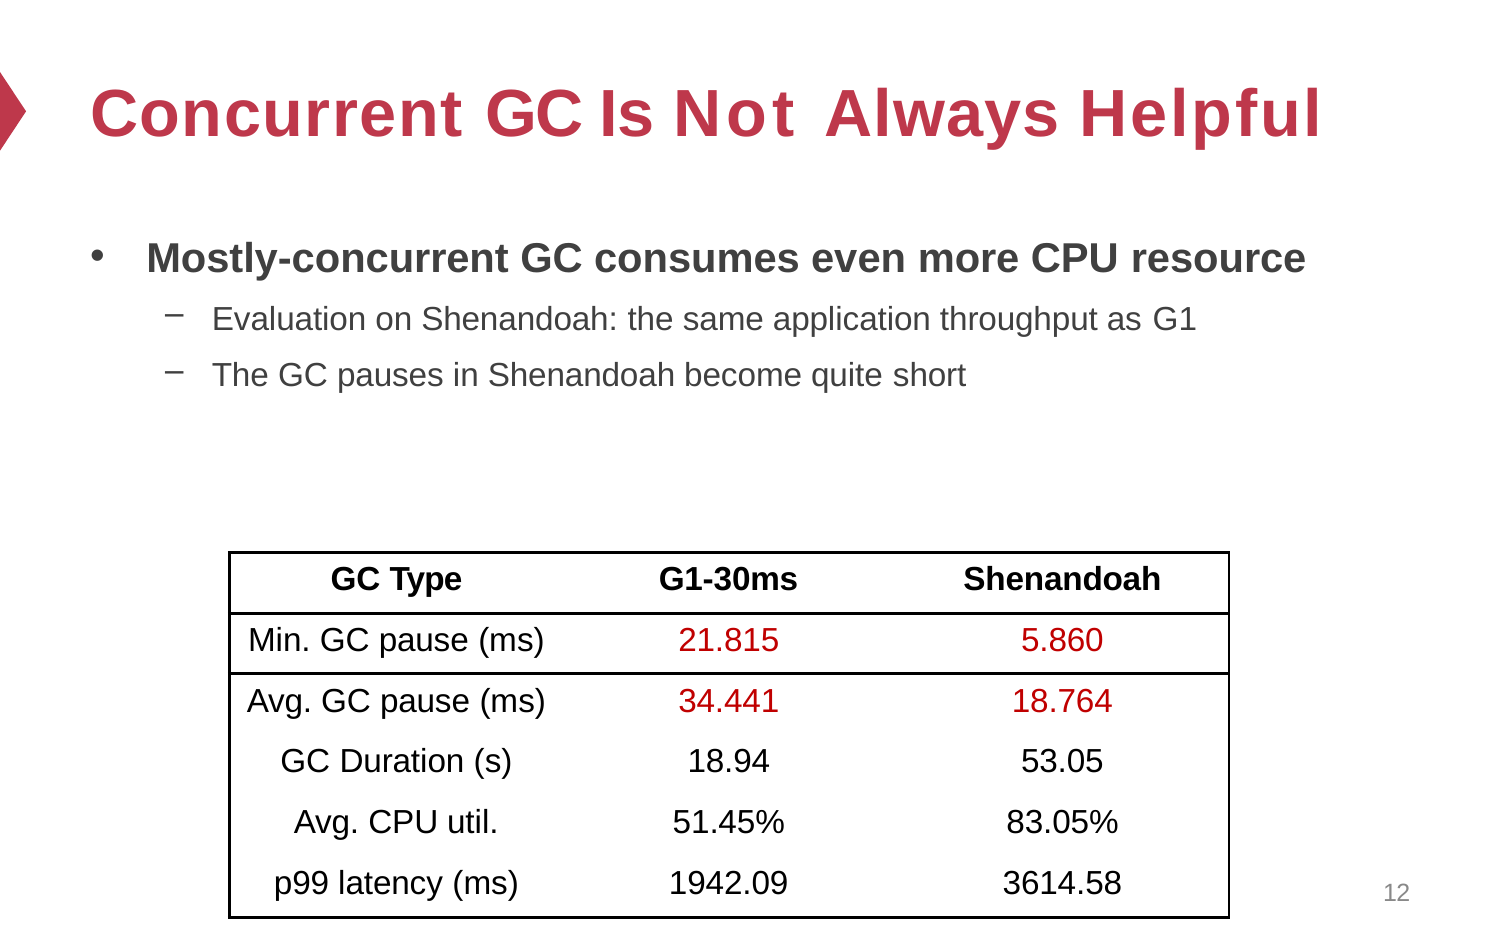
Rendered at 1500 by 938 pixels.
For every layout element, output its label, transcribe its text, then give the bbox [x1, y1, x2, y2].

table_header G1-30ms [603, 554, 881, 612]
title Concurrent GC Is Not Always Helpful [87, 67, 1329, 226]
table_cell GC Duration (s) [231, 734, 603, 795]
text_box 12 [1381, 874, 1412, 907]
table_cell 18.94 [603, 734, 881, 795]
table_header GC Type [231, 554, 603, 612]
table_cell p99 latency (ms) [231, 856, 603, 916]
table_cell 83.05% [881, 795, 1228, 856]
table_cell 53.05 [881, 734, 1228, 795]
table_cell Avg. CPU util. [231, 795, 603, 856]
table_cell 5.860 [881, 615, 1228, 672]
text_box Mostly-concurrent GC consumes even more CPU resource Evaluation on Shenandoah: the same application throughput as G1 The GC pauses in Shenandoah become quite short [87, 207, 1311, 394]
table_cell 34.441 [603, 675, 881, 734]
table_cell 18.764 [881, 675, 1228, 734]
table_header Shenandoah [881, 554, 1228, 612]
table_cell Avg. GC pause (ms) [231, 675, 603, 734]
table_cell 21.815 [603, 615, 881, 672]
table_cell 51.45% [603, 795, 881, 856]
table_cell 1942.09 [603, 856, 881, 916]
table_cell 3614.58 [881, 856, 1228, 916]
table_cell Min. GC pause (ms) [231, 615, 603, 672]
